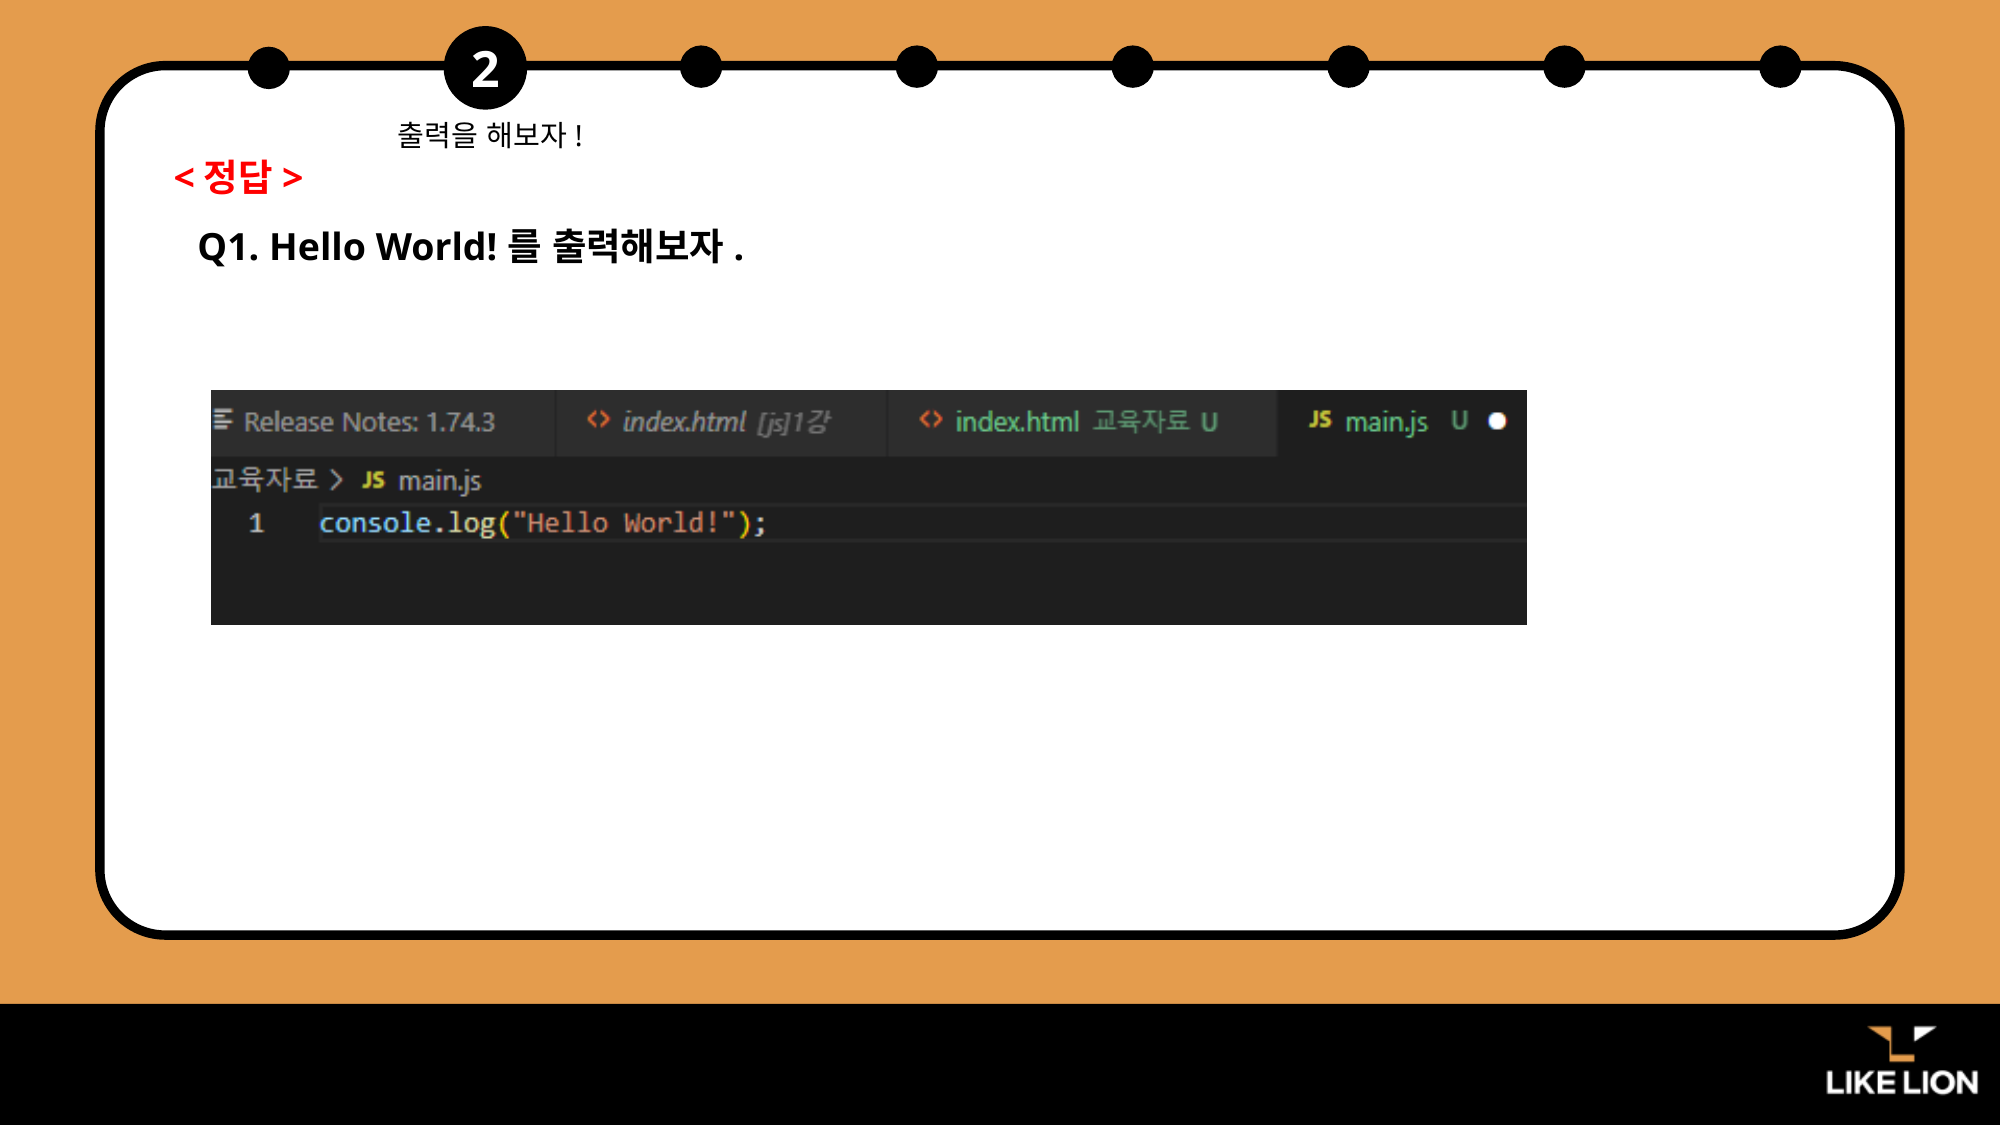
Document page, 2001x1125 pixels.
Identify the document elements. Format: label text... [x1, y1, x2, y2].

text_box [1542, 44, 1587, 89]
text_box 출력을 해보자! [382, 109, 598, 160]
text_box [246, 45, 292, 91]
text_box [0, 1003, 2000, 1125]
text_box [1110, 44, 1155, 89]
text_box [894, 44, 940, 89]
picture [211, 390, 1527, 625]
text_box <정답> [158, 146, 319, 207]
text_box [678, 44, 724, 89]
text_box [1758, 44, 1803, 89]
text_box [443, 26, 528, 110]
text_box [98, 64, 1901, 937]
text_box [1326, 44, 1371, 89]
text_box Q1. Hello World!를 출력해보자. [182, 215, 1024, 276]
